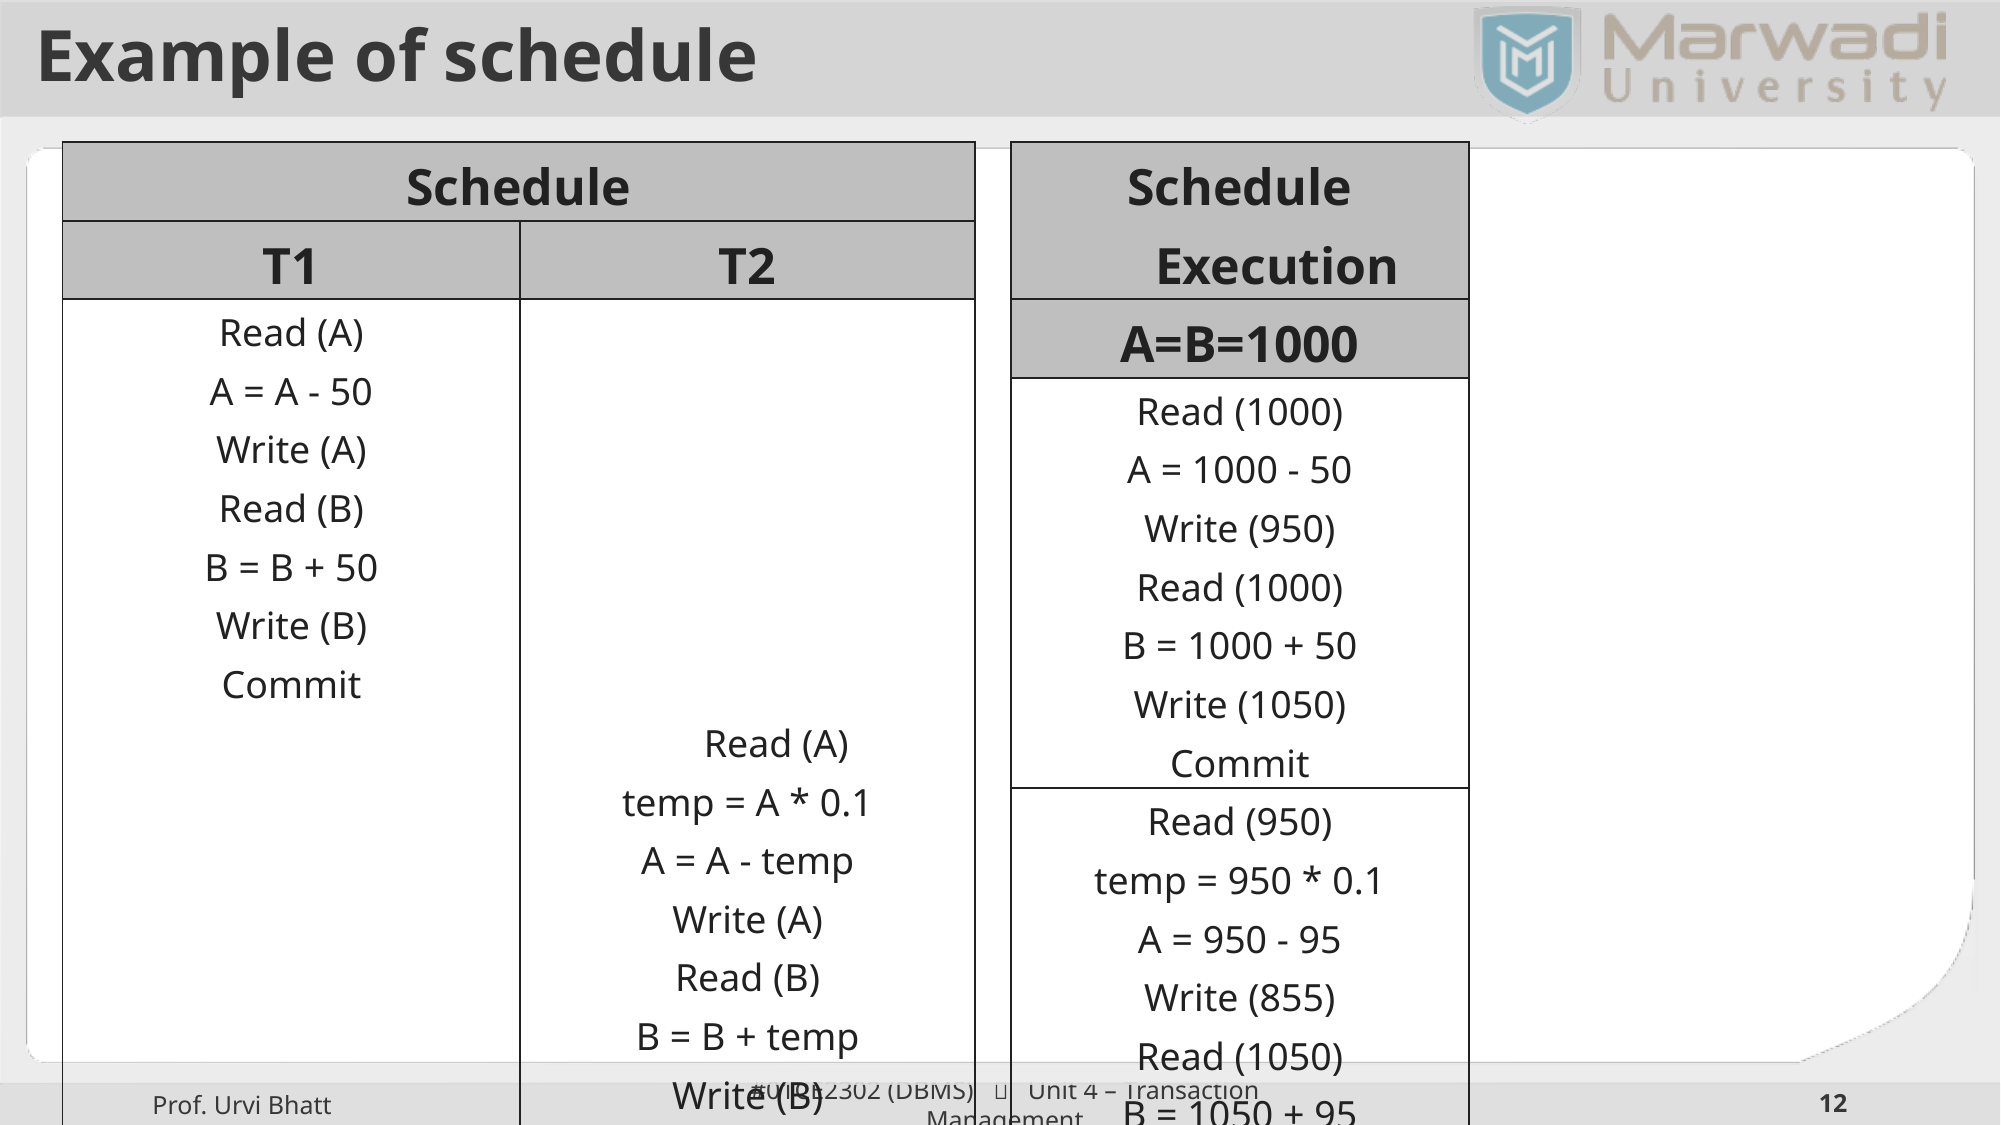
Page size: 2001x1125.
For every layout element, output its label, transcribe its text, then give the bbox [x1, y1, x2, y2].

table_cell T2 [521, 222, 974, 298]
table_cell T1 [63, 222, 519, 298]
table_header Schedule [63, 143, 974, 220]
table_cell A=B=1000 [1012, 300, 1468, 377]
table_cell [63, 710, 519, 1125]
table_cell Read (A) temp = A * 0.1 A = A - temp Write (A) Read (B) B = B + temp Write (B) Commit [521, 710, 974, 1125]
table_cell [521, 300, 974, 710]
picture [0, 117, 2000, 1085]
table_cell Read (A) A = A - 50 Write (A) Read (B) B = B + 50 Write (B) Commit [63, 300, 519, 710]
table_cell Read (1000) A = 1000 - 50 Write (950) Read (1000) B = 1000 + 50 Write (1050) Commit [1012, 379, 1468, 787]
table_header Schedule Execution [1012, 143, 1468, 298]
title Example of schedule [0, 0, 2000, 117]
table_cell Read (950) temp = 950 * 0.1 A = 950 - 95 Write (855) Read (1050) B = 1050 + 95 Write (1145) Commit [1012, 789, 1468, 1125]
